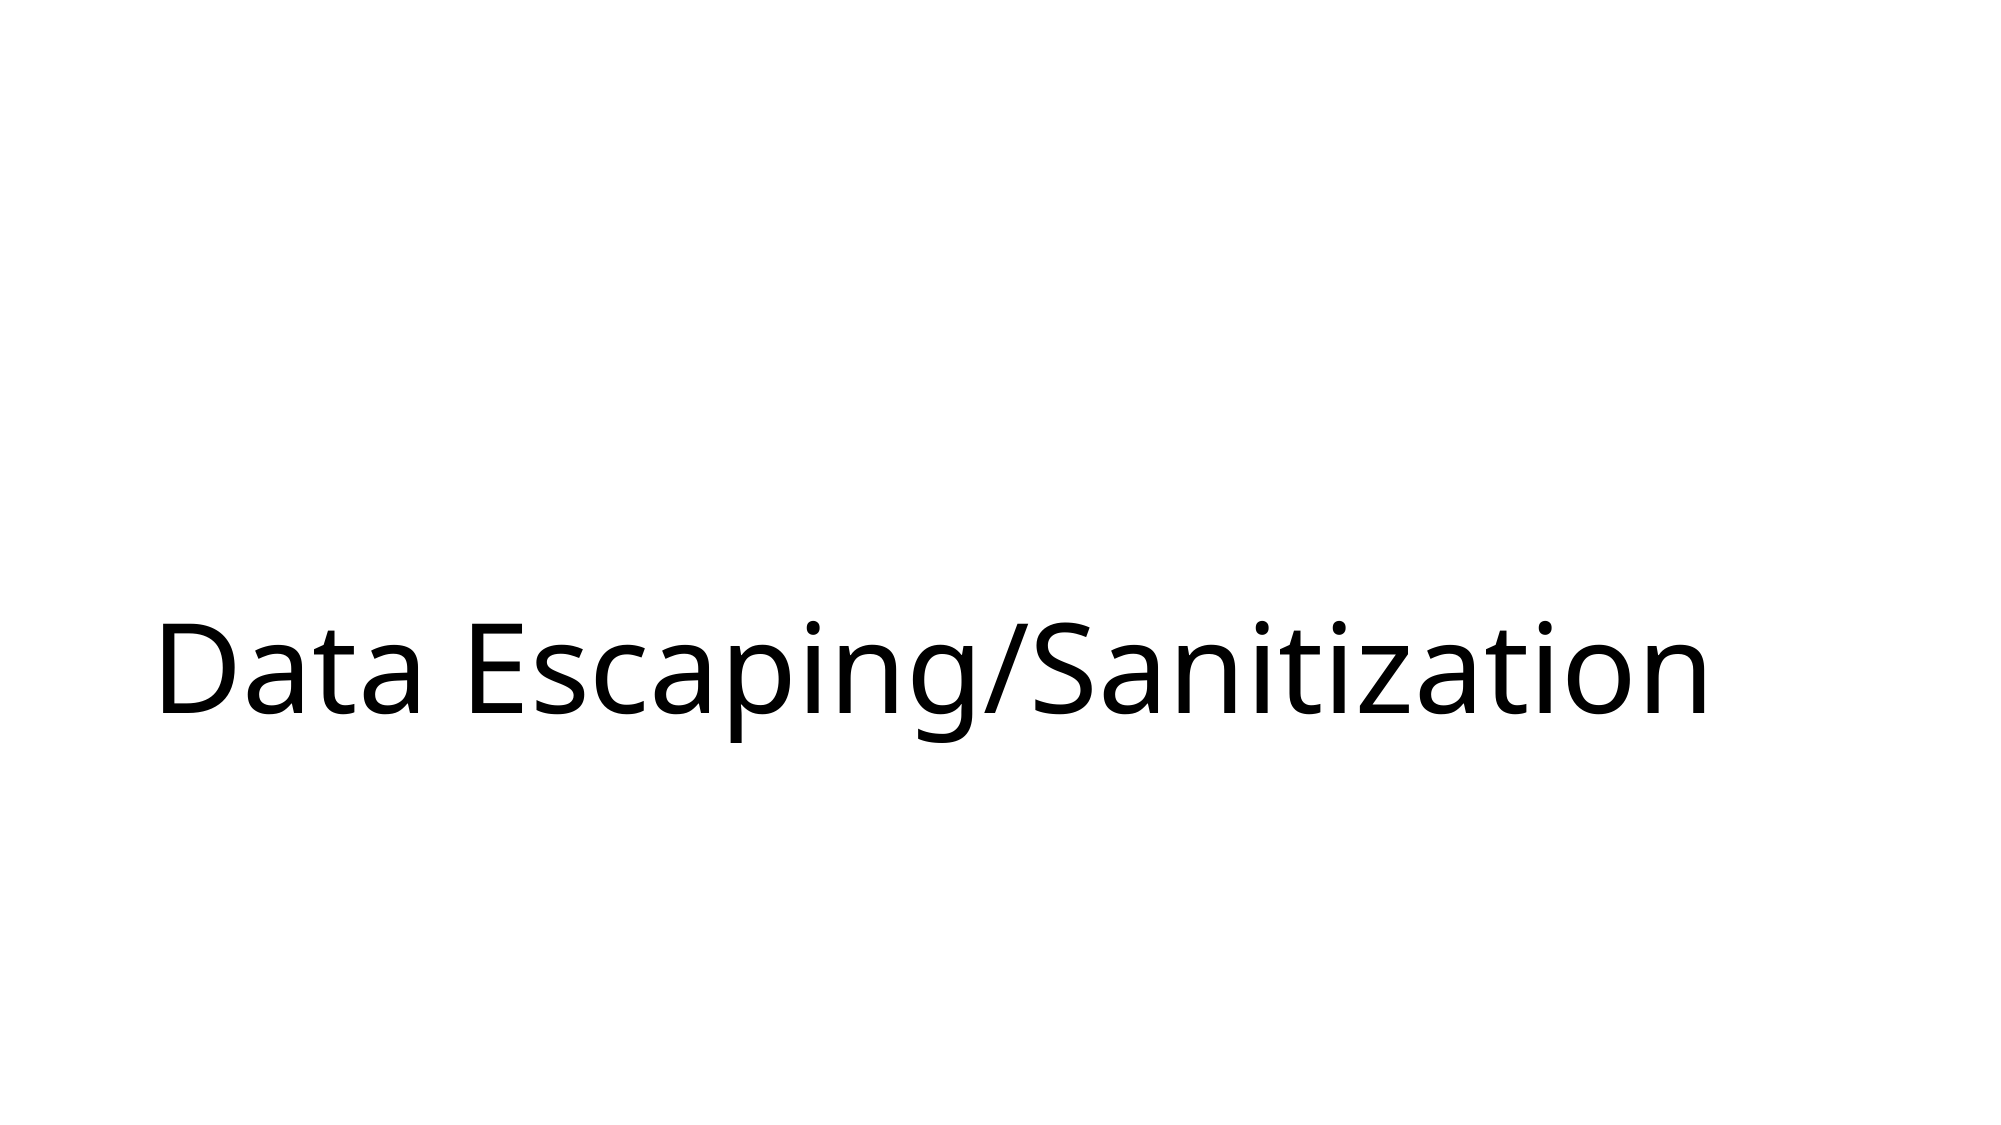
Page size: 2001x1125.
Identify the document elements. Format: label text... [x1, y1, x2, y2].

title Data Escaping/Sanitization [136, 280, 1862, 749]
